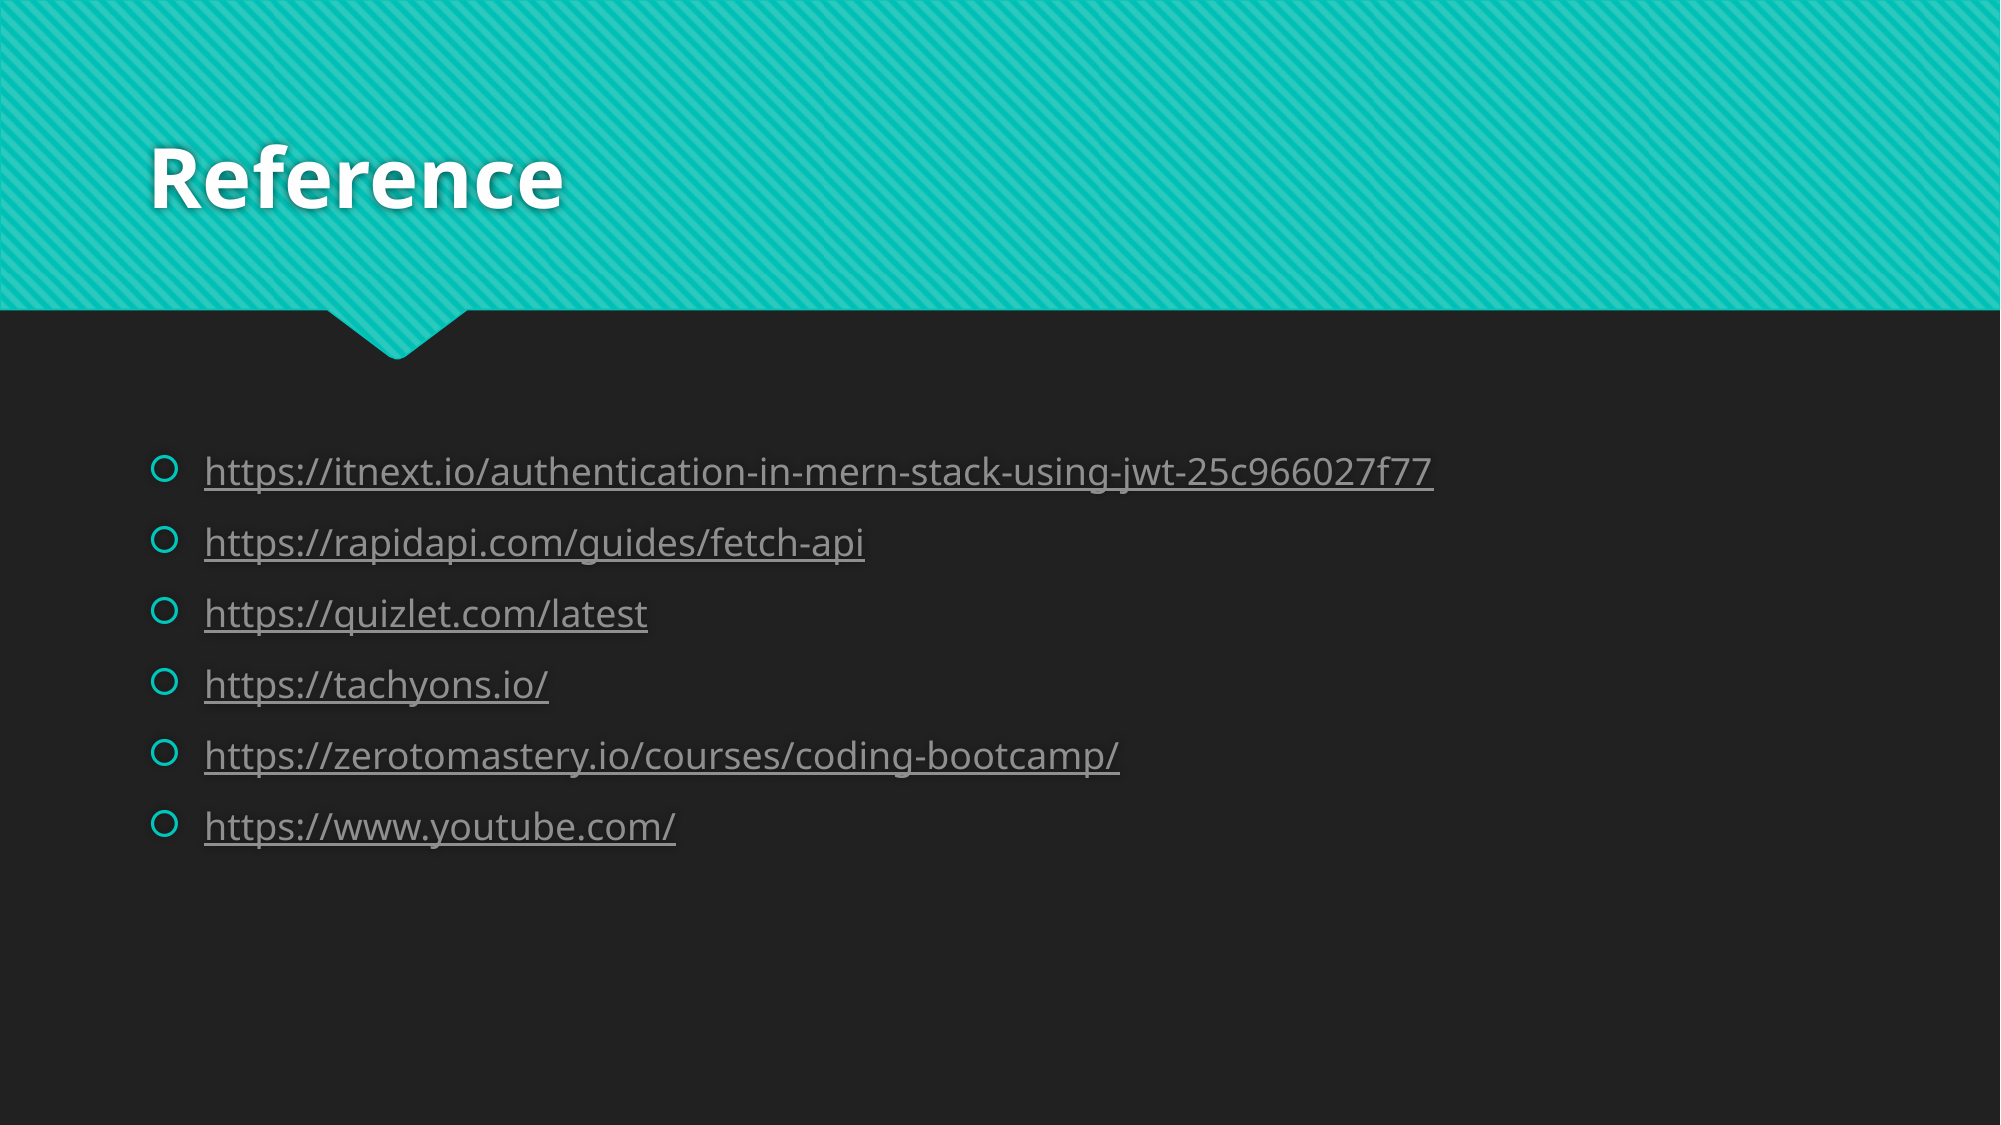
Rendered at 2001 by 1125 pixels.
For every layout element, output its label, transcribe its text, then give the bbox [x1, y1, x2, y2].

list https://itnext.io/authentication-in-mern-stack-using-jwt-25c966027f77 https://rapidapi.com/guides/fetch-api https://quizlet.com/latest https://tachyons.io/ https://zerotomastery.io/courses/coding-bootcamp/ https://www.youtube.com/ [132, 385, 1865, 982]
title Reference [132, 73, 1868, 233]
